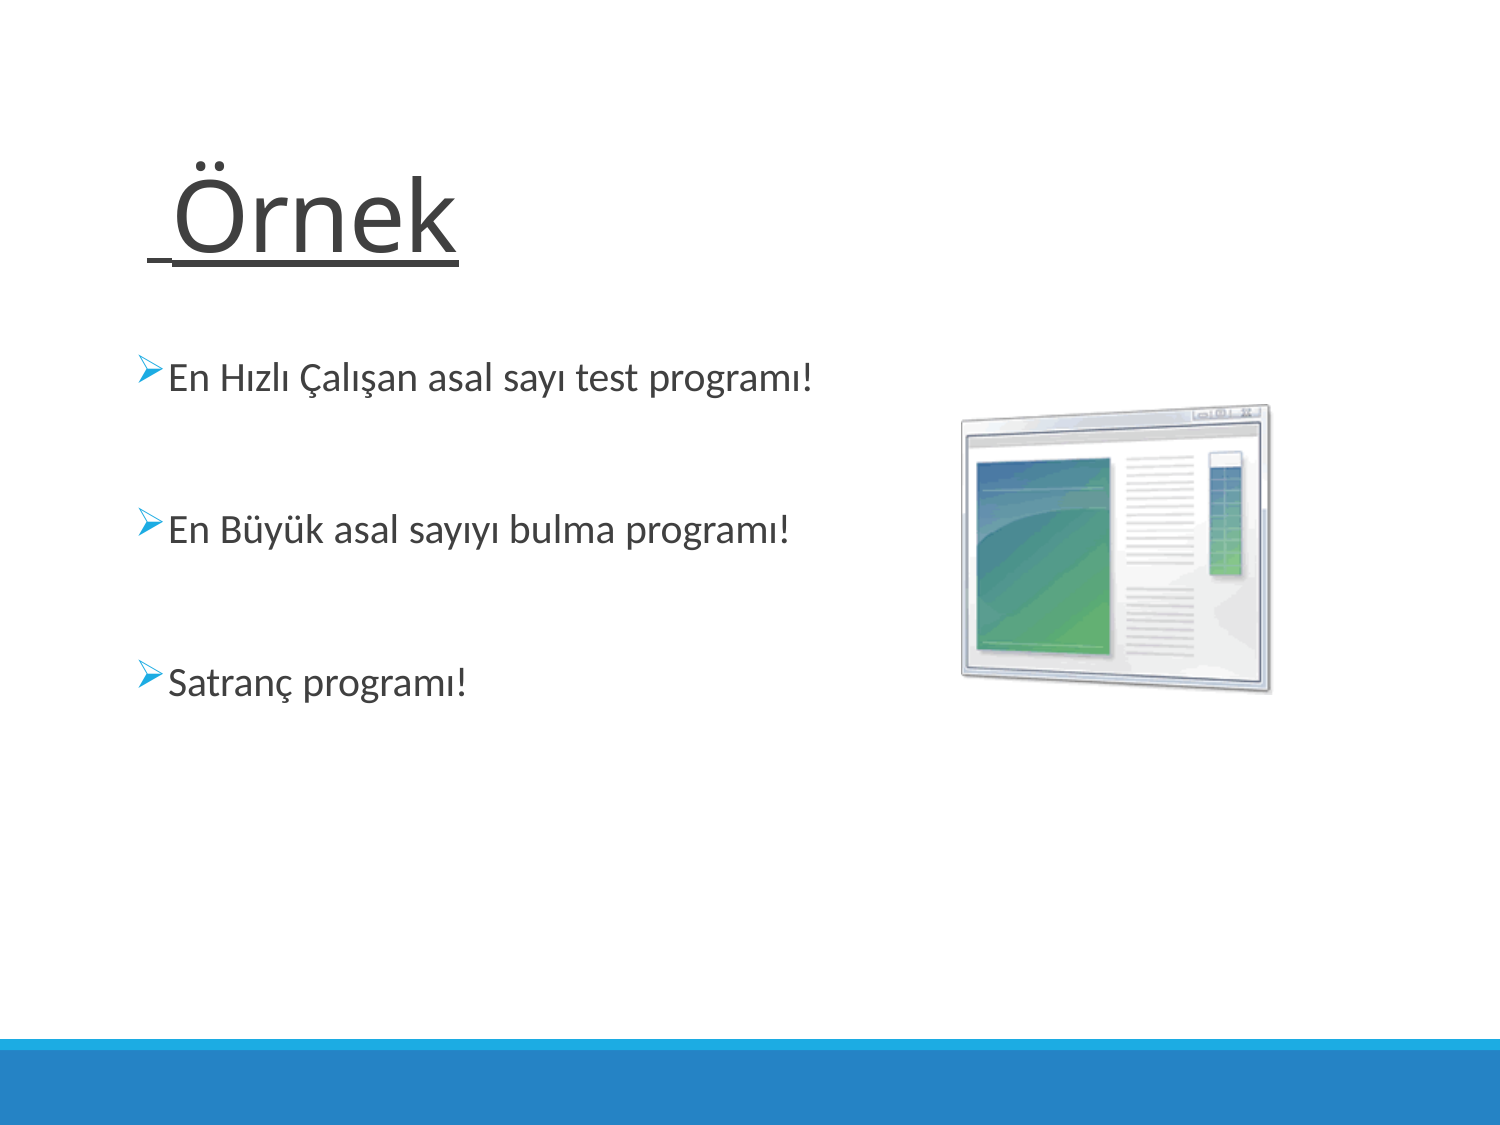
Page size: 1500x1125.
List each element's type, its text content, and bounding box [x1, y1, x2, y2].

text_box [961, 404, 1274, 695]
text_box En Hızlı Çalışan asal sayı test programı! En Büyük asal sayıyı bulma programı! Satranç programı! [132, 347, 822, 705]
title Örnek [124, 150, 1376, 393]
